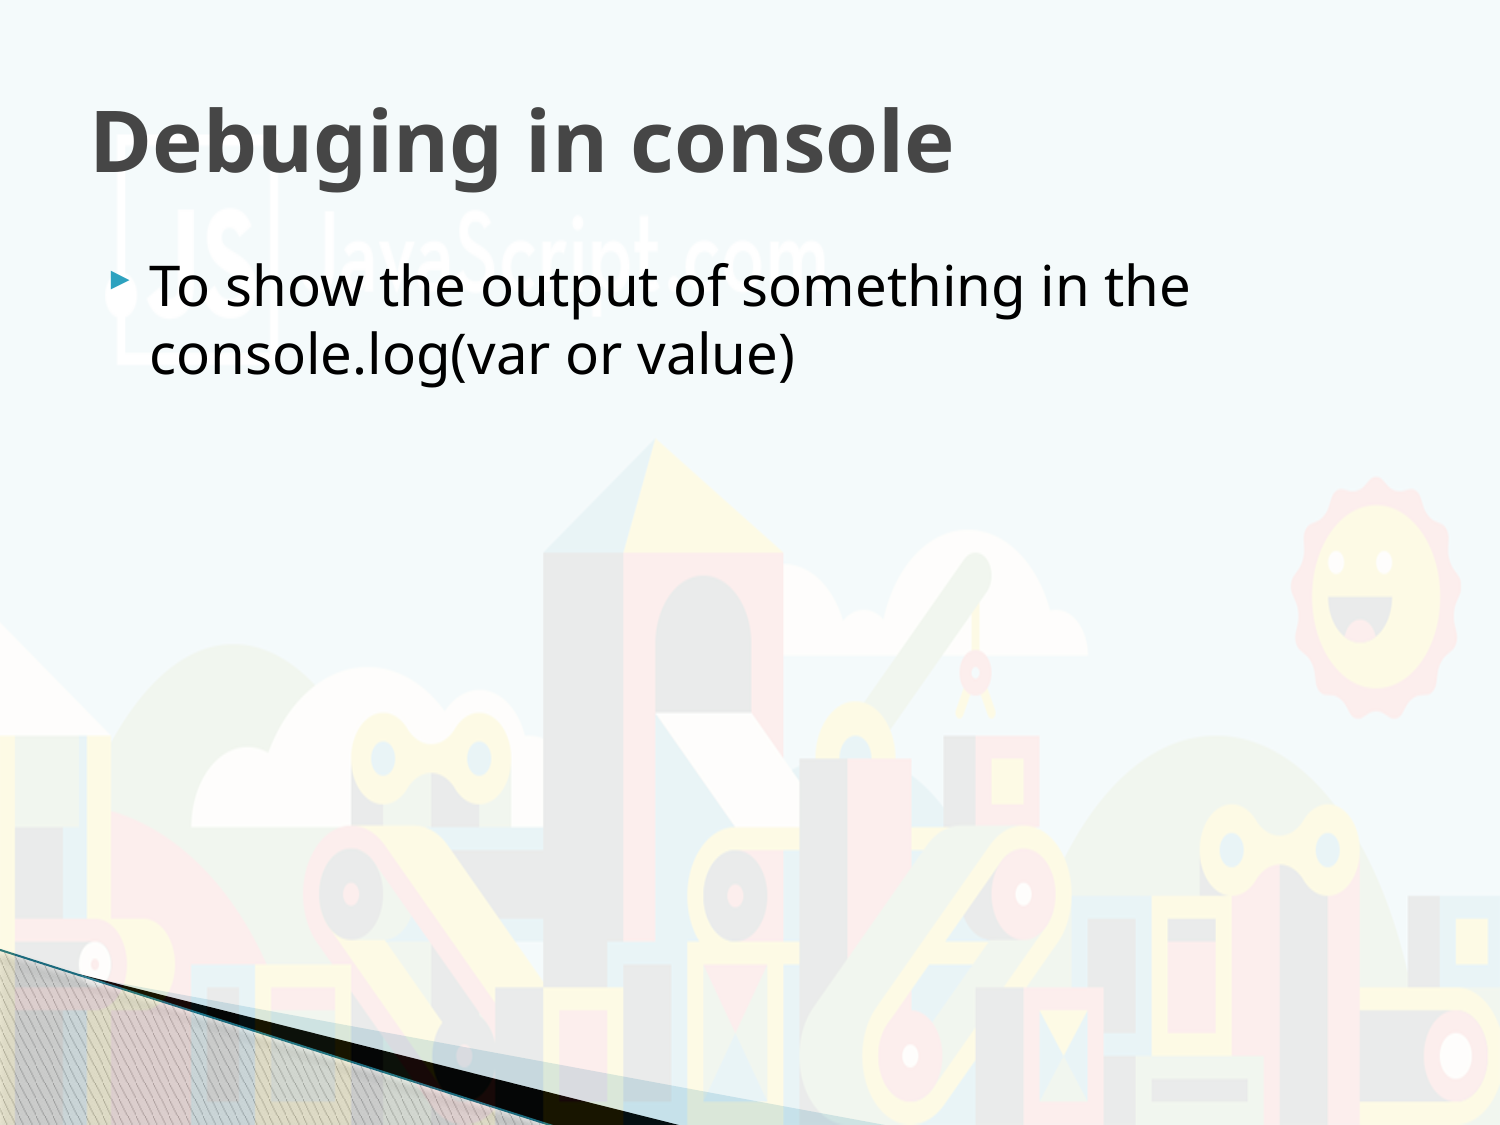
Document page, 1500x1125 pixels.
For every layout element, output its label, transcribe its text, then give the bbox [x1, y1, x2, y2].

list To show the output of something in the console.log(var or value) [75, 243, 1425, 986]
title Debuging in console [75, 45, 1425, 233]
